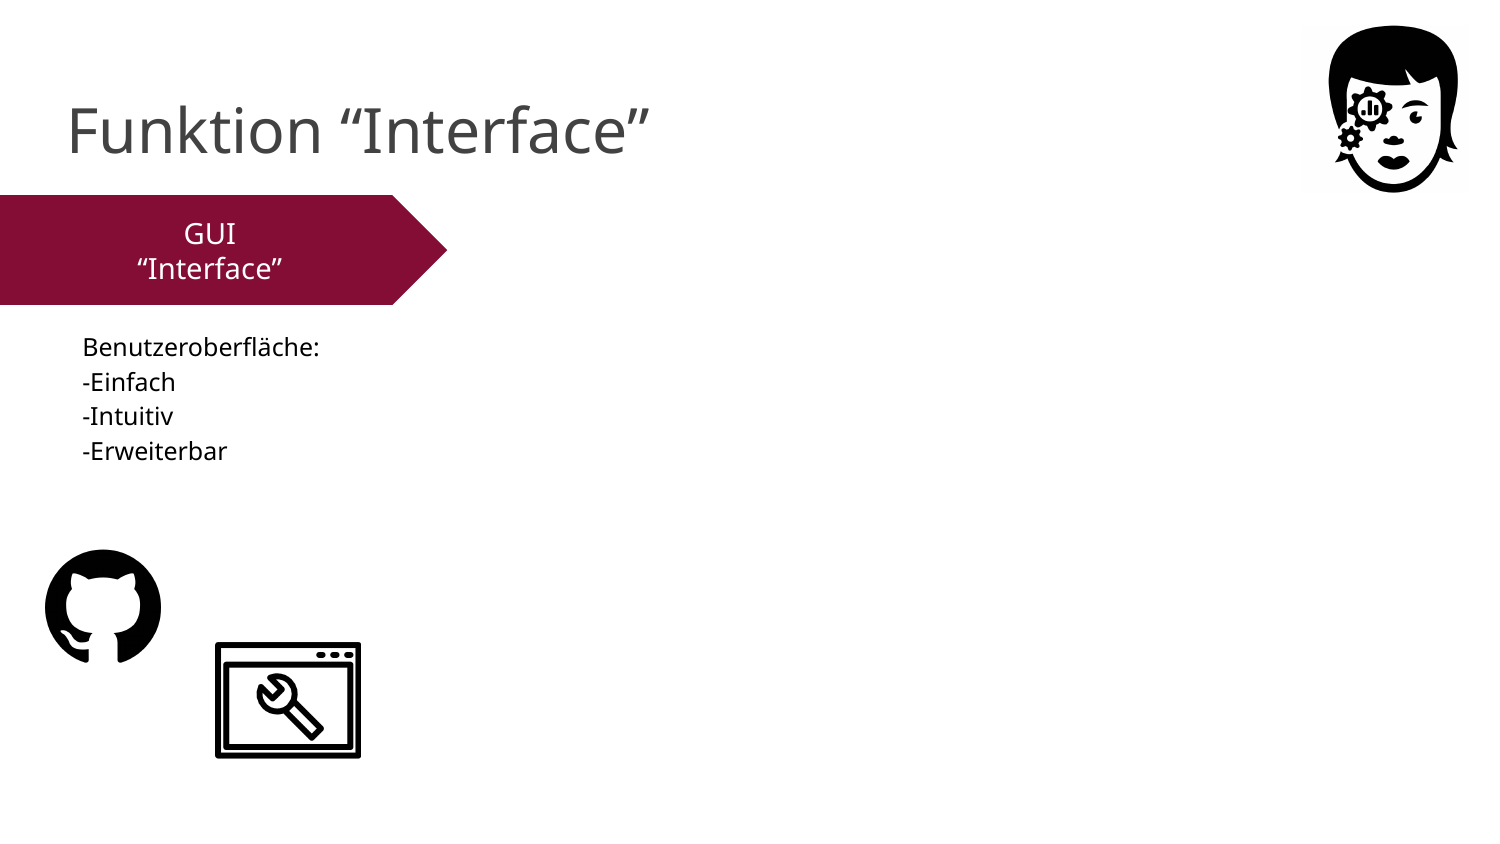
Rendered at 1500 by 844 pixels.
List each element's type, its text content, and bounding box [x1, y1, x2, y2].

picture [1301, 25, 1470, 194]
picture [215, 627, 361, 773]
picture [44, 548, 161, 664]
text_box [0, 194, 448, 742]
title Funktion “Interface” [51, 61, 1295, 182]
